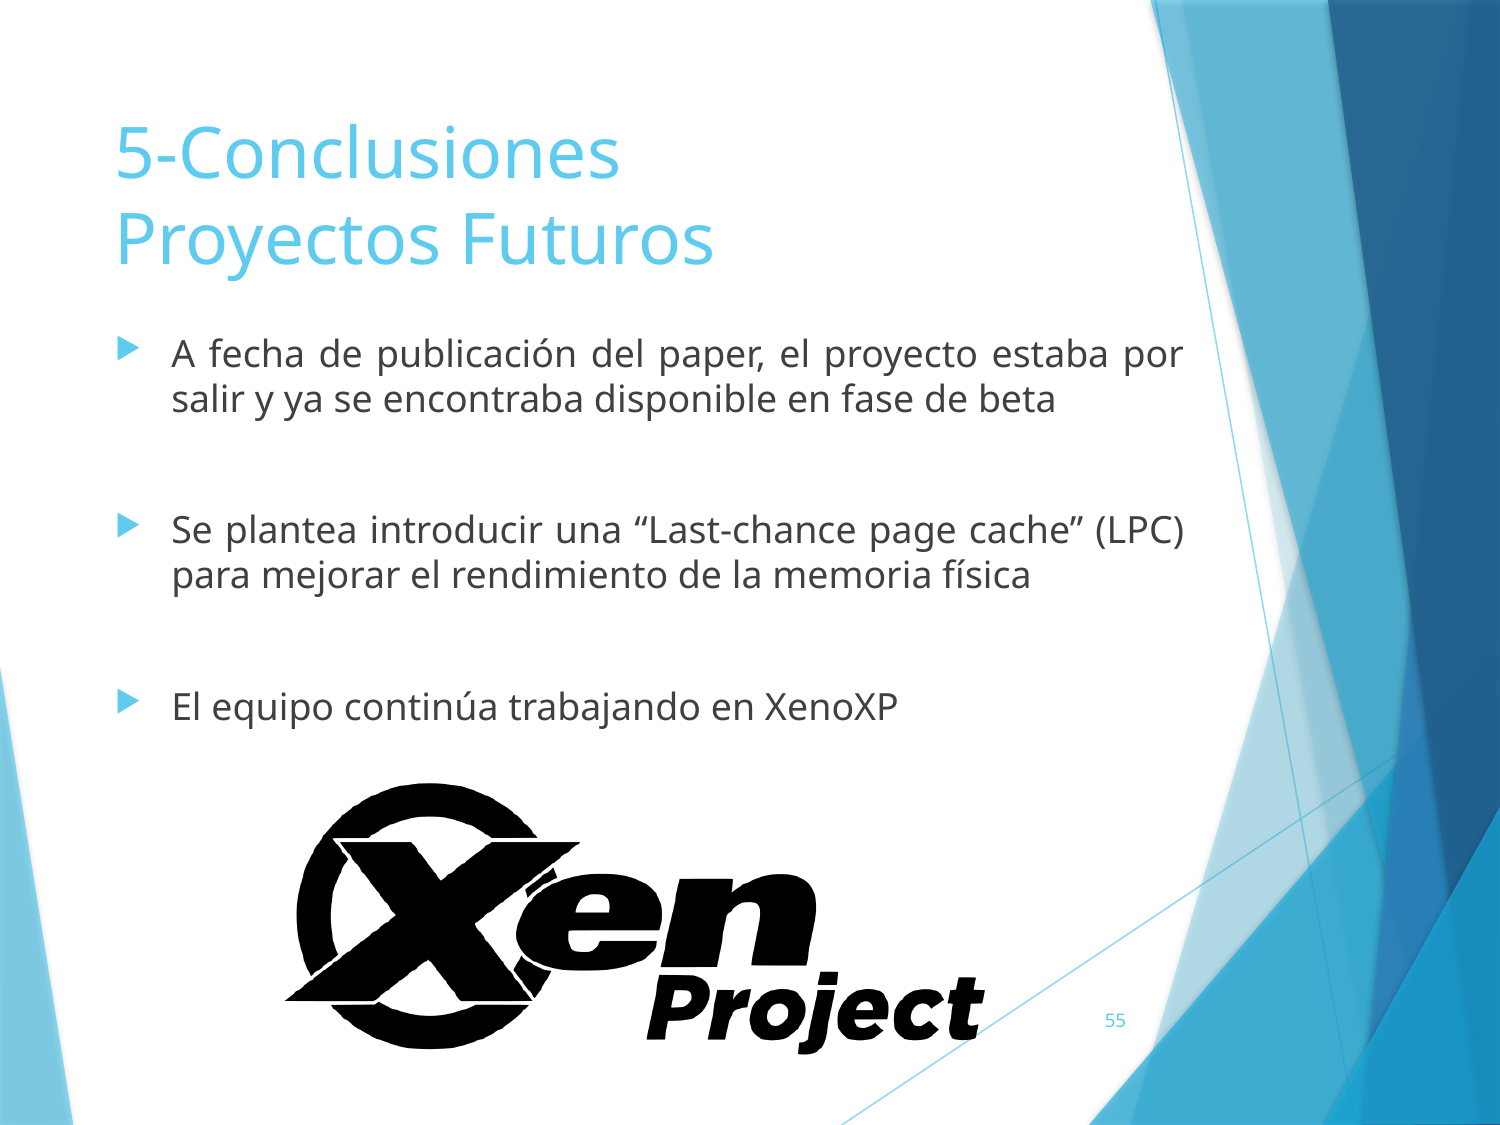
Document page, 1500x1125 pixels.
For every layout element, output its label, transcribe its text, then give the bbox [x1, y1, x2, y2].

slide_number 55 [1057, 991, 1142, 1051]
text_box 5-Conclusiones Proyectos Futuros [99, 99, 1260, 288]
picture [274, 775, 999, 1079]
list A fecha de publicación del paper, el proyecto estaba por salir y ya se encontraba disponible en fase de beta Se plantea introducir una “Last-chance page cache” (LPC) para mejorar el rendimiento de la memoria física El equipo continúa trabajando en XenoXP [99, 322, 1200, 1006]
